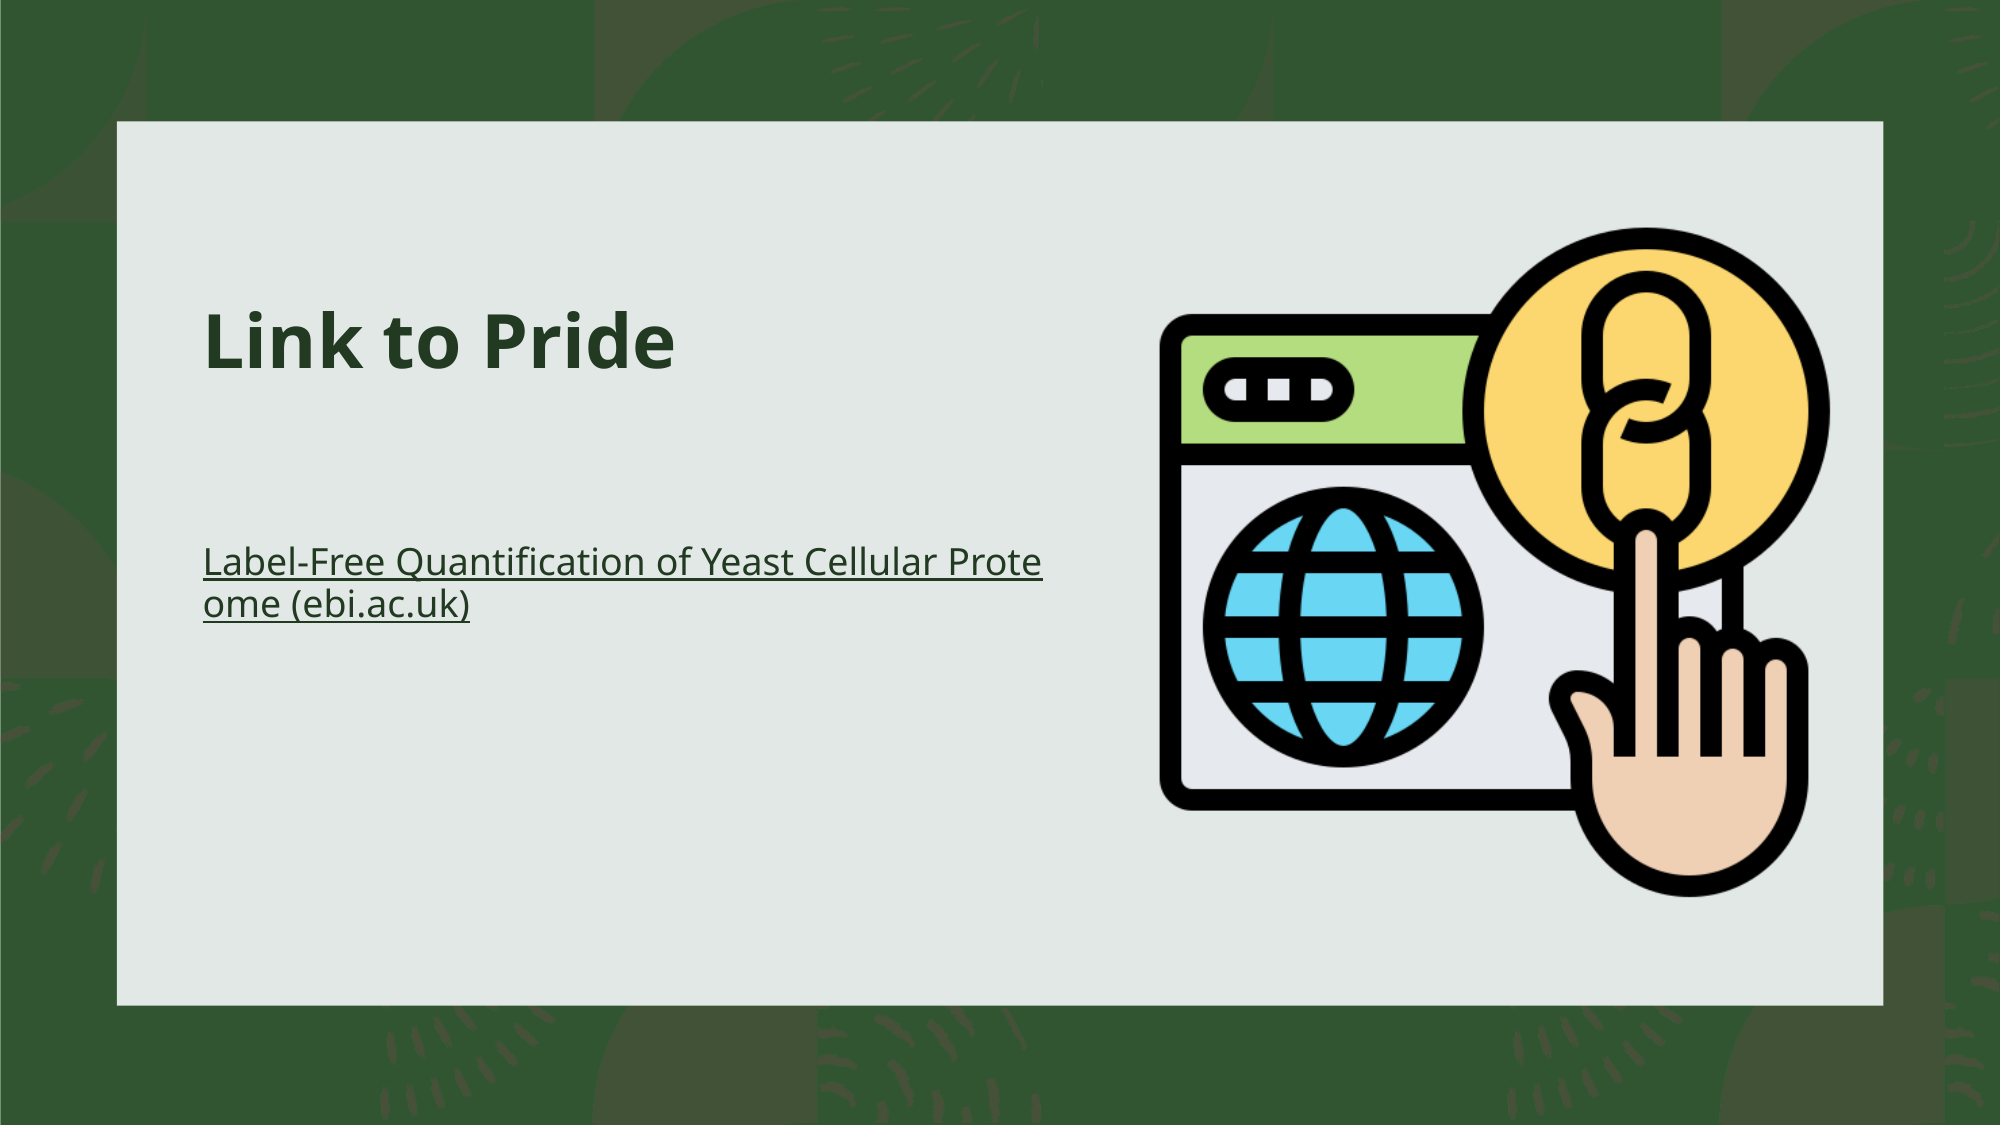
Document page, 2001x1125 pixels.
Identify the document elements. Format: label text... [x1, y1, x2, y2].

text_box [0, 0, 2000, 1125]
title Link to Pride [187, 174, 1075, 503]
text_box [116, 120, 1884, 1007]
list Label-Free Quantification of Yeast Cellular Proteome (ebi.ac.uk) [187, 525, 1075, 950]
picture [1149, 217, 1841, 908]
